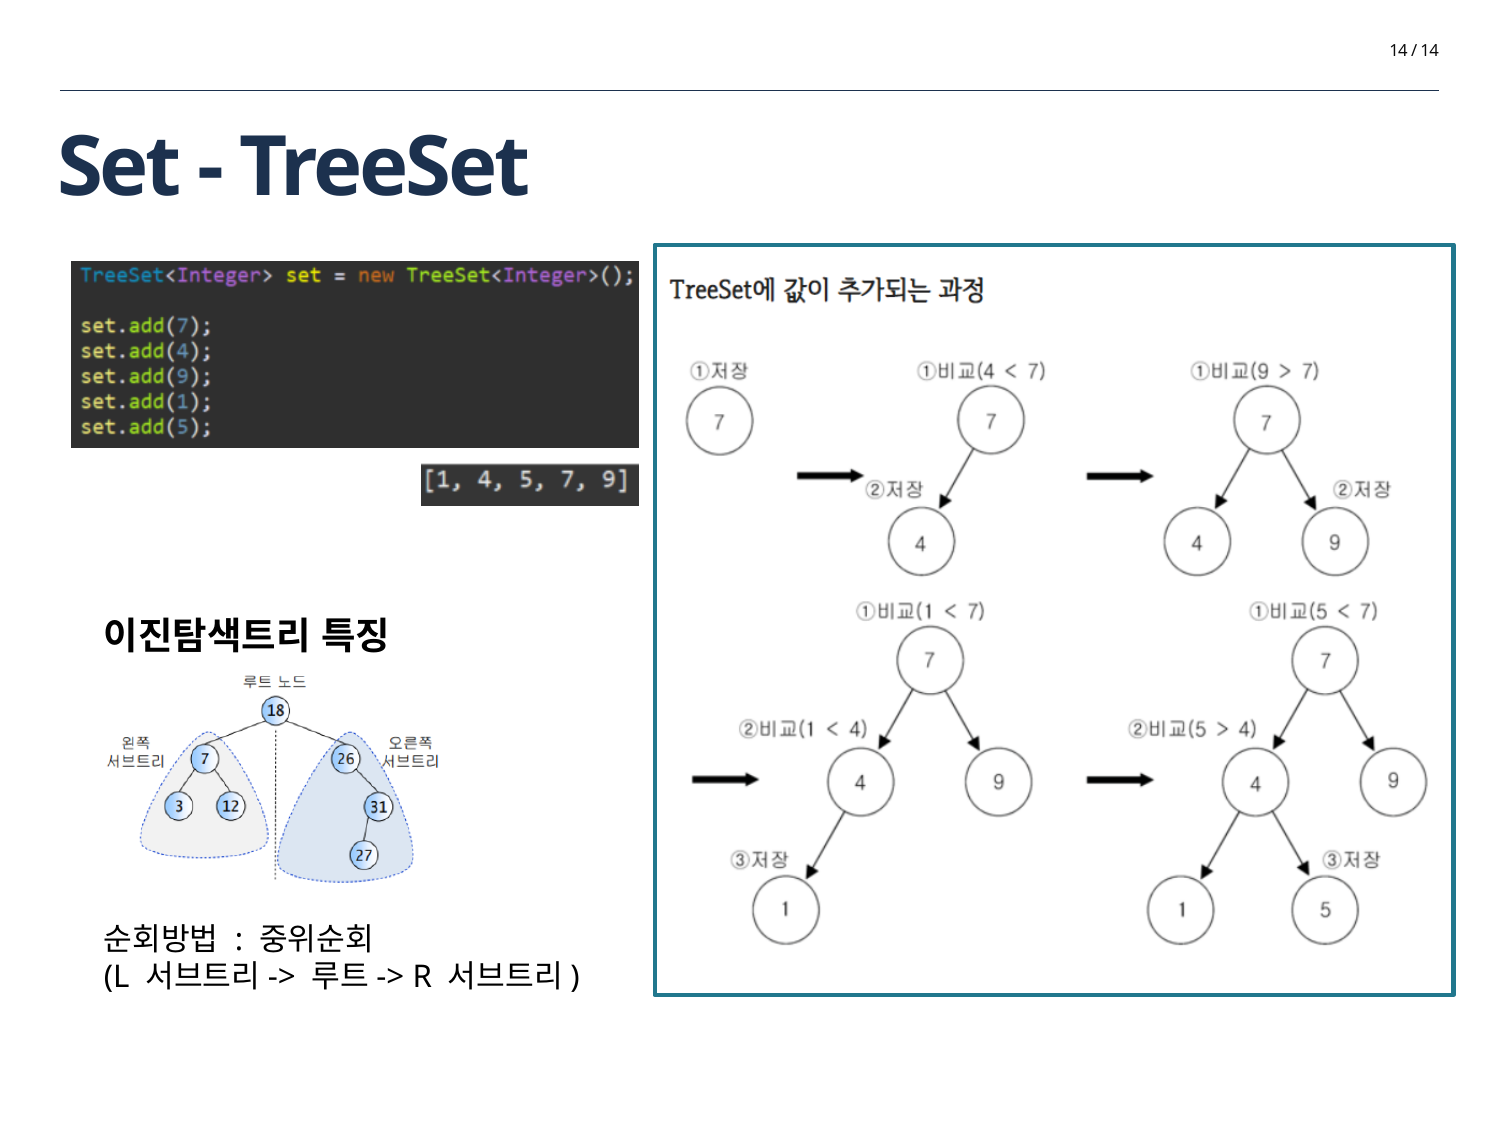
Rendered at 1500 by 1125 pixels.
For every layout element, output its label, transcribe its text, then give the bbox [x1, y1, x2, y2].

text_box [84, 604, 600, 1006]
picture [70, 260, 639, 448]
text_box [653, 243, 1456, 260]
picture [652, 260, 1456, 983]
title Set - TreeSet [42, 114, 1190, 211]
text_box [653, 990, 1456, 997]
text_box 14 / 14 [1193, 32, 1454, 70]
picture [421, 463, 639, 507]
